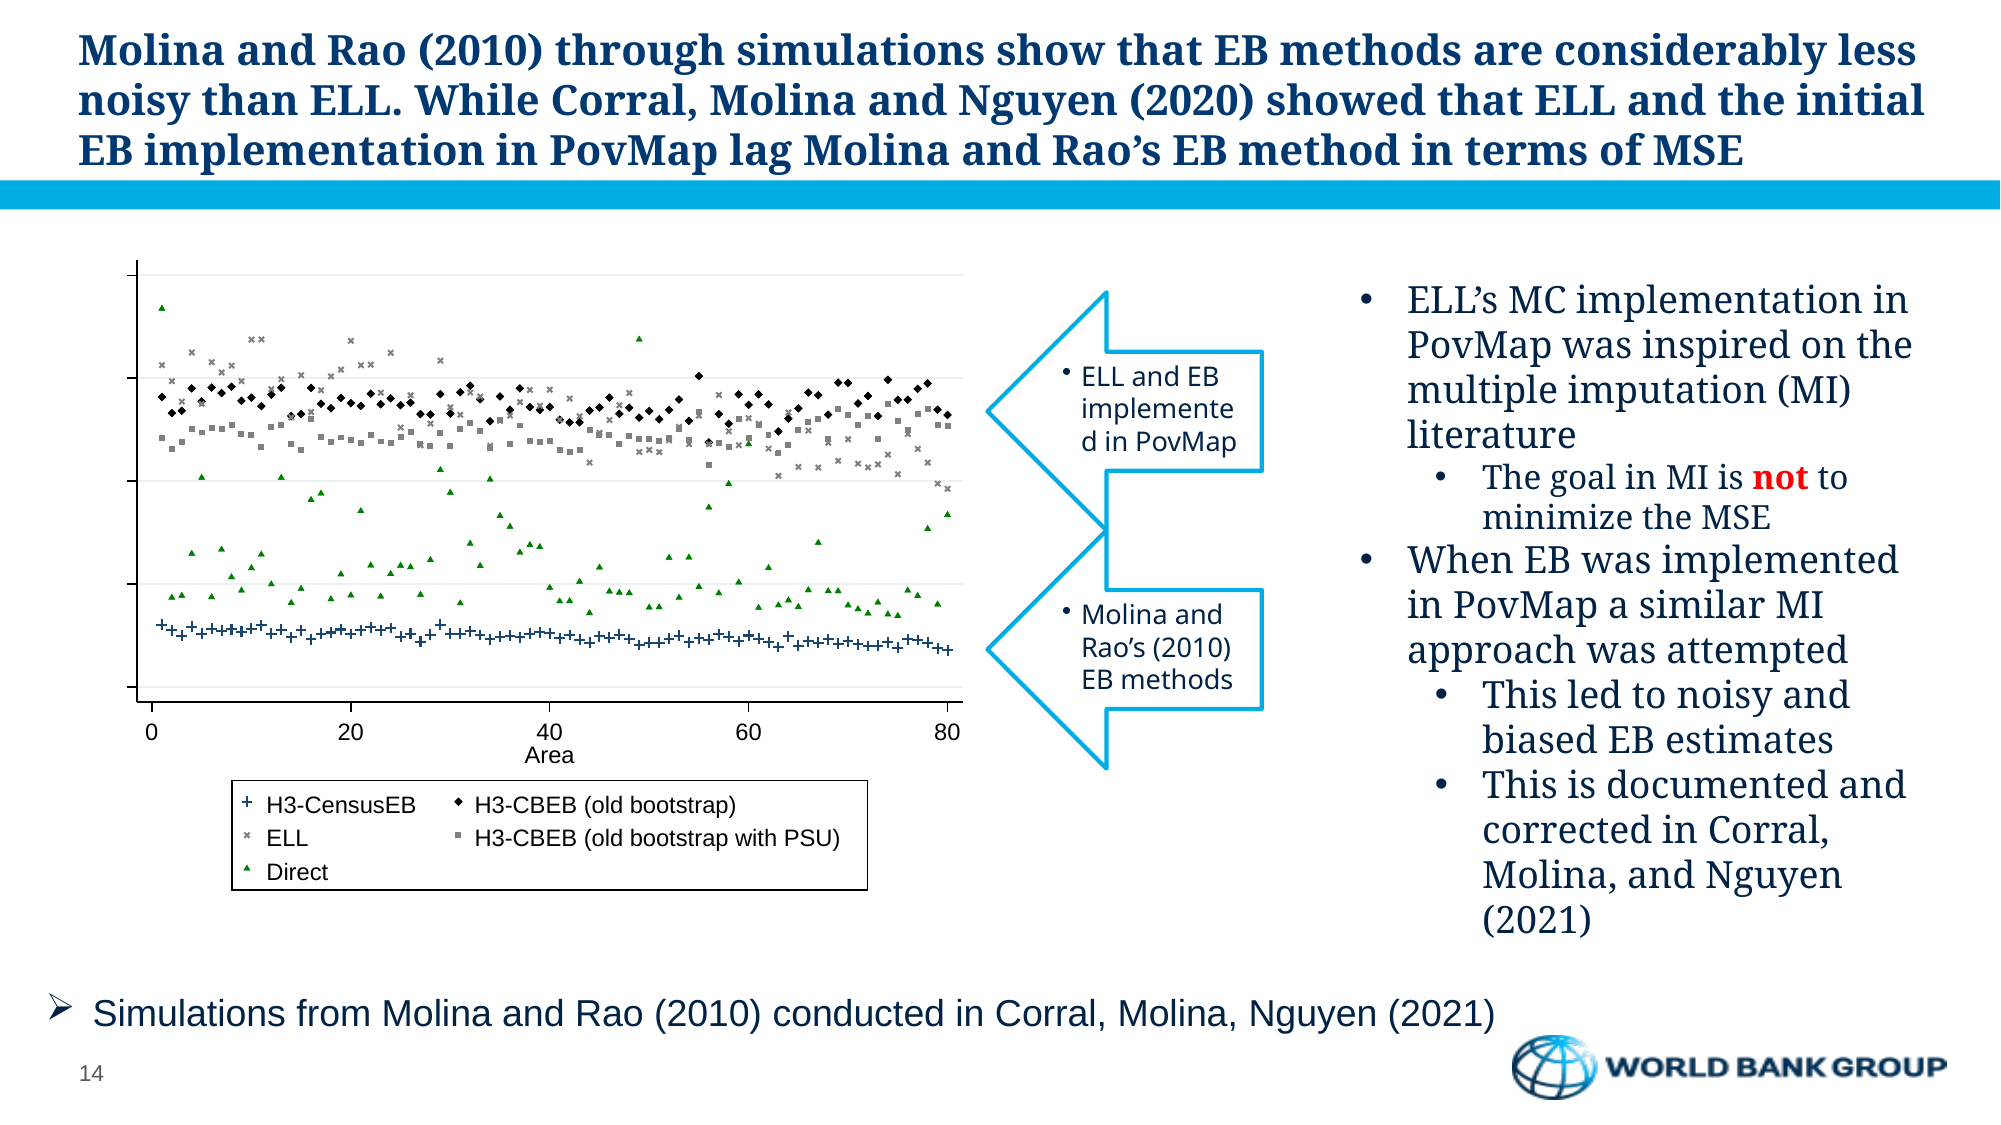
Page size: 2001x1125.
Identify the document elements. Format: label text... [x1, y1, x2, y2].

picture [43, 235, 988, 923]
text_box Simulations from Molina and Rao (2010) conducted in Corral, Molina, Nguyen (2021) [31, 982, 1552, 1042]
text_box ELL and EB implemented in PovMap [991, 290, 1264, 533]
text_box ELL’s MC implementation in PovMap was inspired on the multiple imputation (MI) literature The goal in MI is not to minimize the MSE When EB was implemented in PovMap a similar MI approach was attempted This led to noisy and biased EB estimates This is documented and corrected in Corral, Molina, and Nguyen (2021) [1345, 268, 1929, 949]
title Molina and Rao (2010) through simulations show that EB methods are considerably less noisy than ELL. While Corral, Molina and Nguyen (2020) showed that ELL and the initial EB implementation in PovMap lag Molina and Rao’s EB method in terms of MSE [78, 49, 1929, 174]
picture [1512, 1035, 1947, 1100]
text_box Molina and Rao’s (2010) EB methods [991, 530, 1264, 771]
slide_number 14 [78, 1042, 149, 1103]
